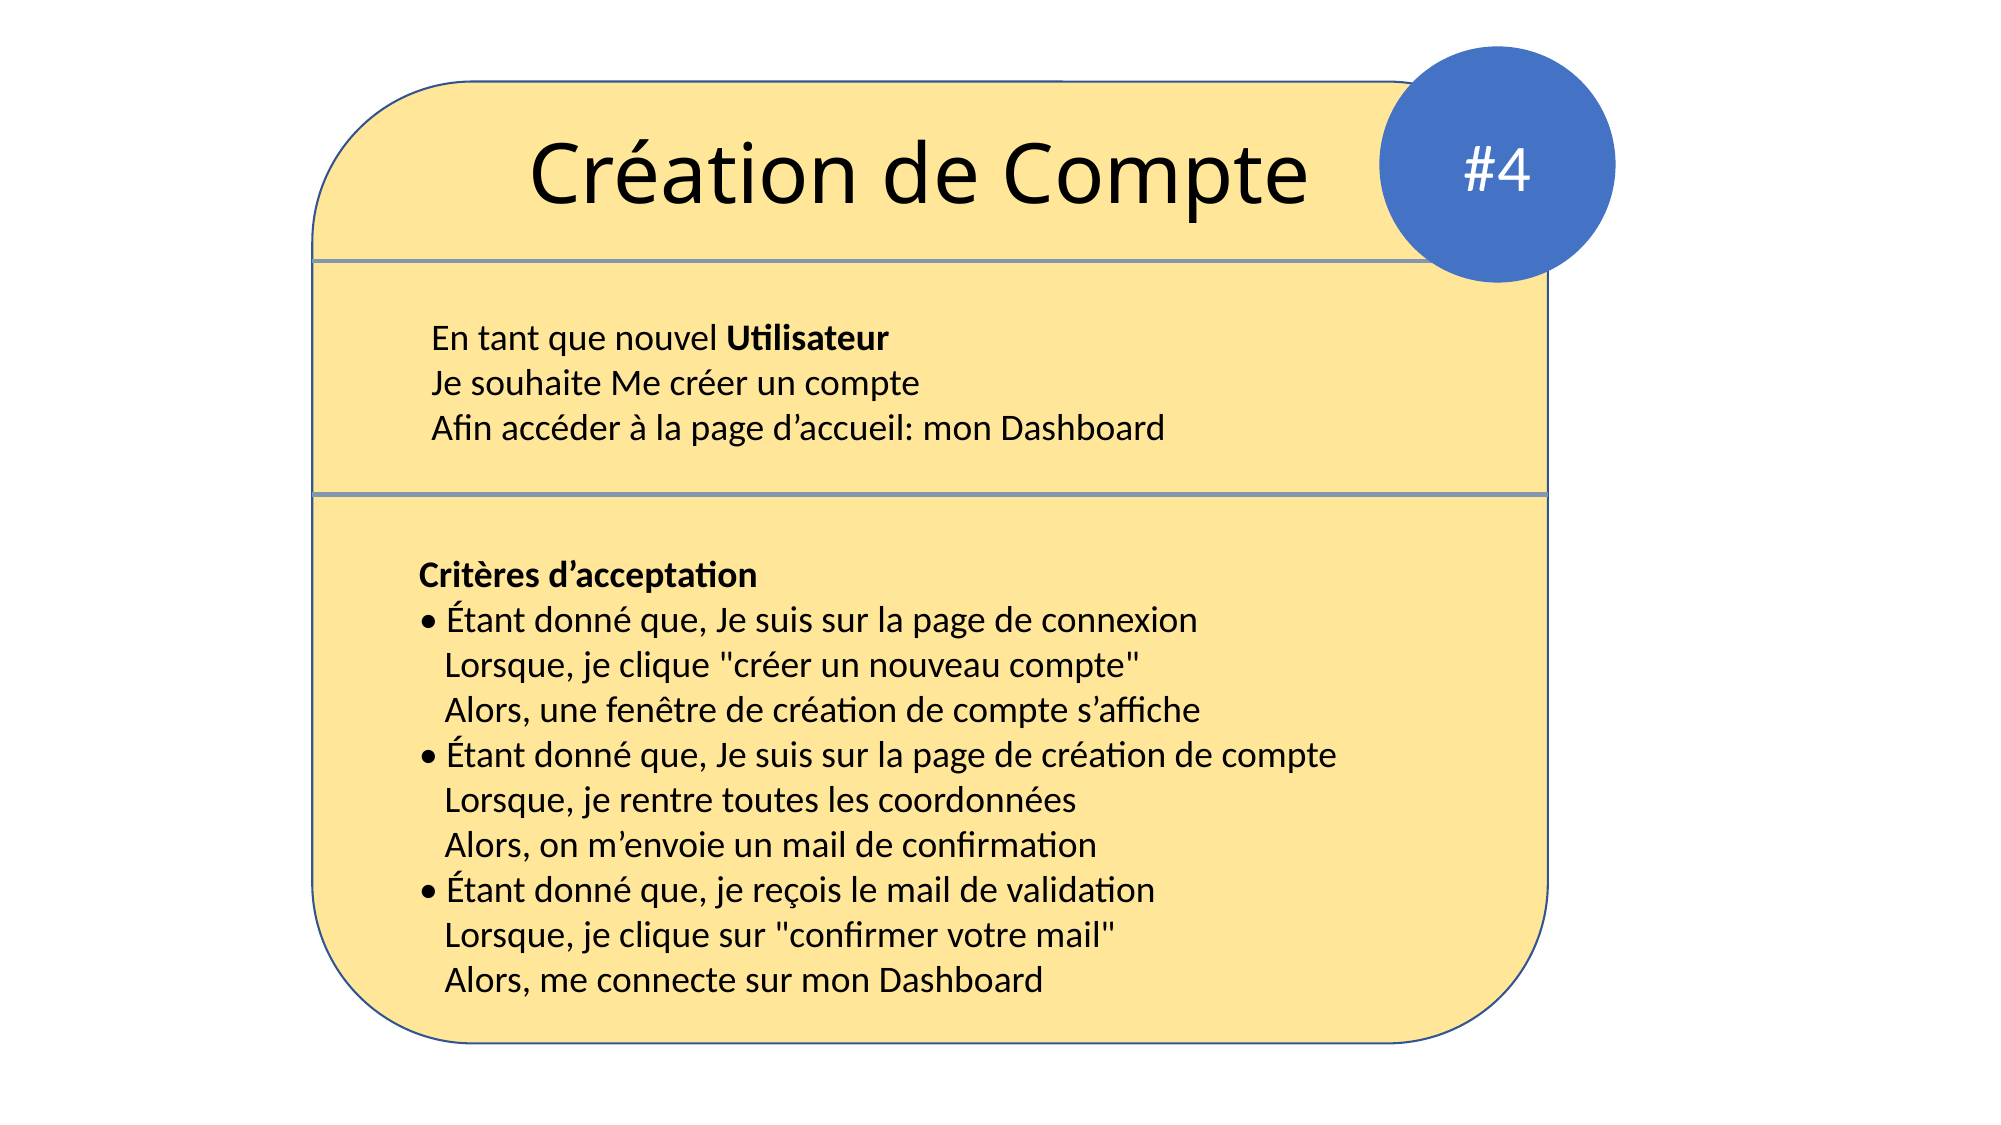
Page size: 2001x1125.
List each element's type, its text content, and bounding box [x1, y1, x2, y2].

text_box Critères d’acceptation • Étant donné que, Je suis sur la page de connexion Lorsque, je clique "créer un nouveau compte" Alors, une fenêtre de création de compte s’affiche • Étant donné que, Je suis sur la page de création de compte Lorsque, je rentre toutes les coordonnées Alors, on m’envoie un mail de confirmation • Étant donné que, je reçois le mail de validation Lorsque, je clique sur "confirmer votre mail" Alors, me connecte sur mon Dashboard [404, 542, 1456, 1008]
text_box #4 [1378, 45, 1617, 284]
text_box [311, 80, 1549, 1045]
text_box En tant que nouvel Utilisateur Je souhaite Me créer un compte Afin accéder à la page d’accueil: mon Dashboard [416, 305, 1447, 455]
text_box Création de Compte [416, 113, 1396, 228]
